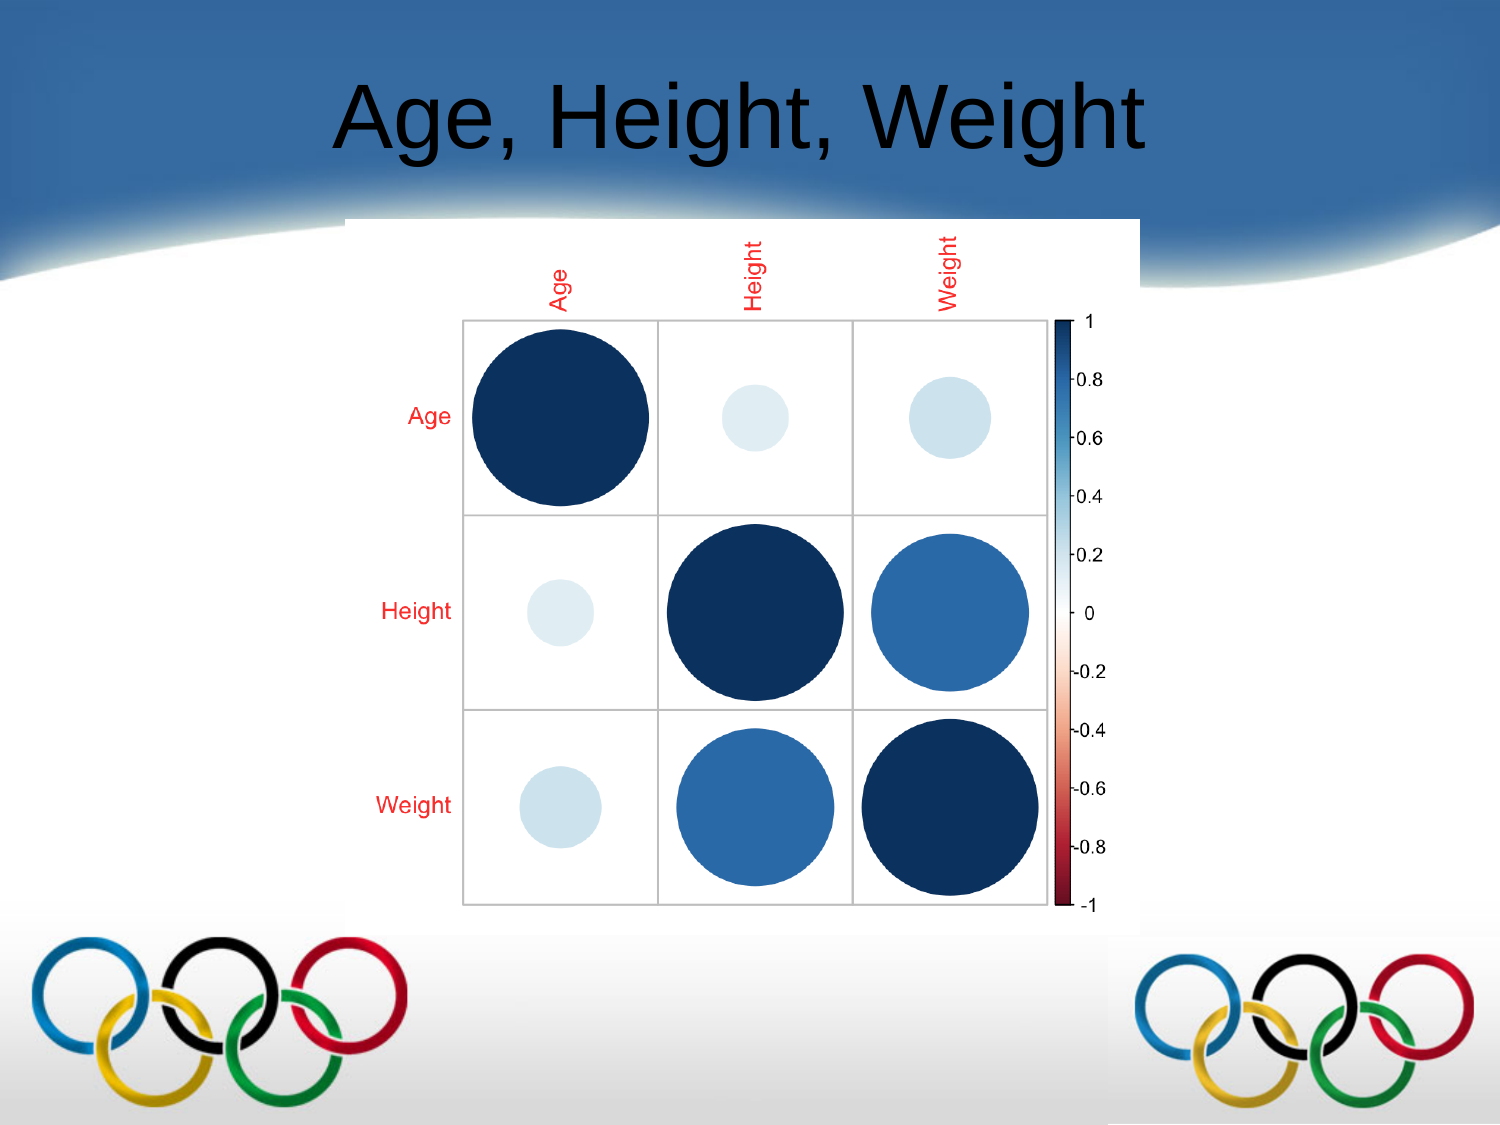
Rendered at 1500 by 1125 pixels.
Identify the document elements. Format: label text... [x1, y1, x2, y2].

title Age, Height, Weight [64, 31, 1415, 192]
picture [0, 0, 1500, 1125]
